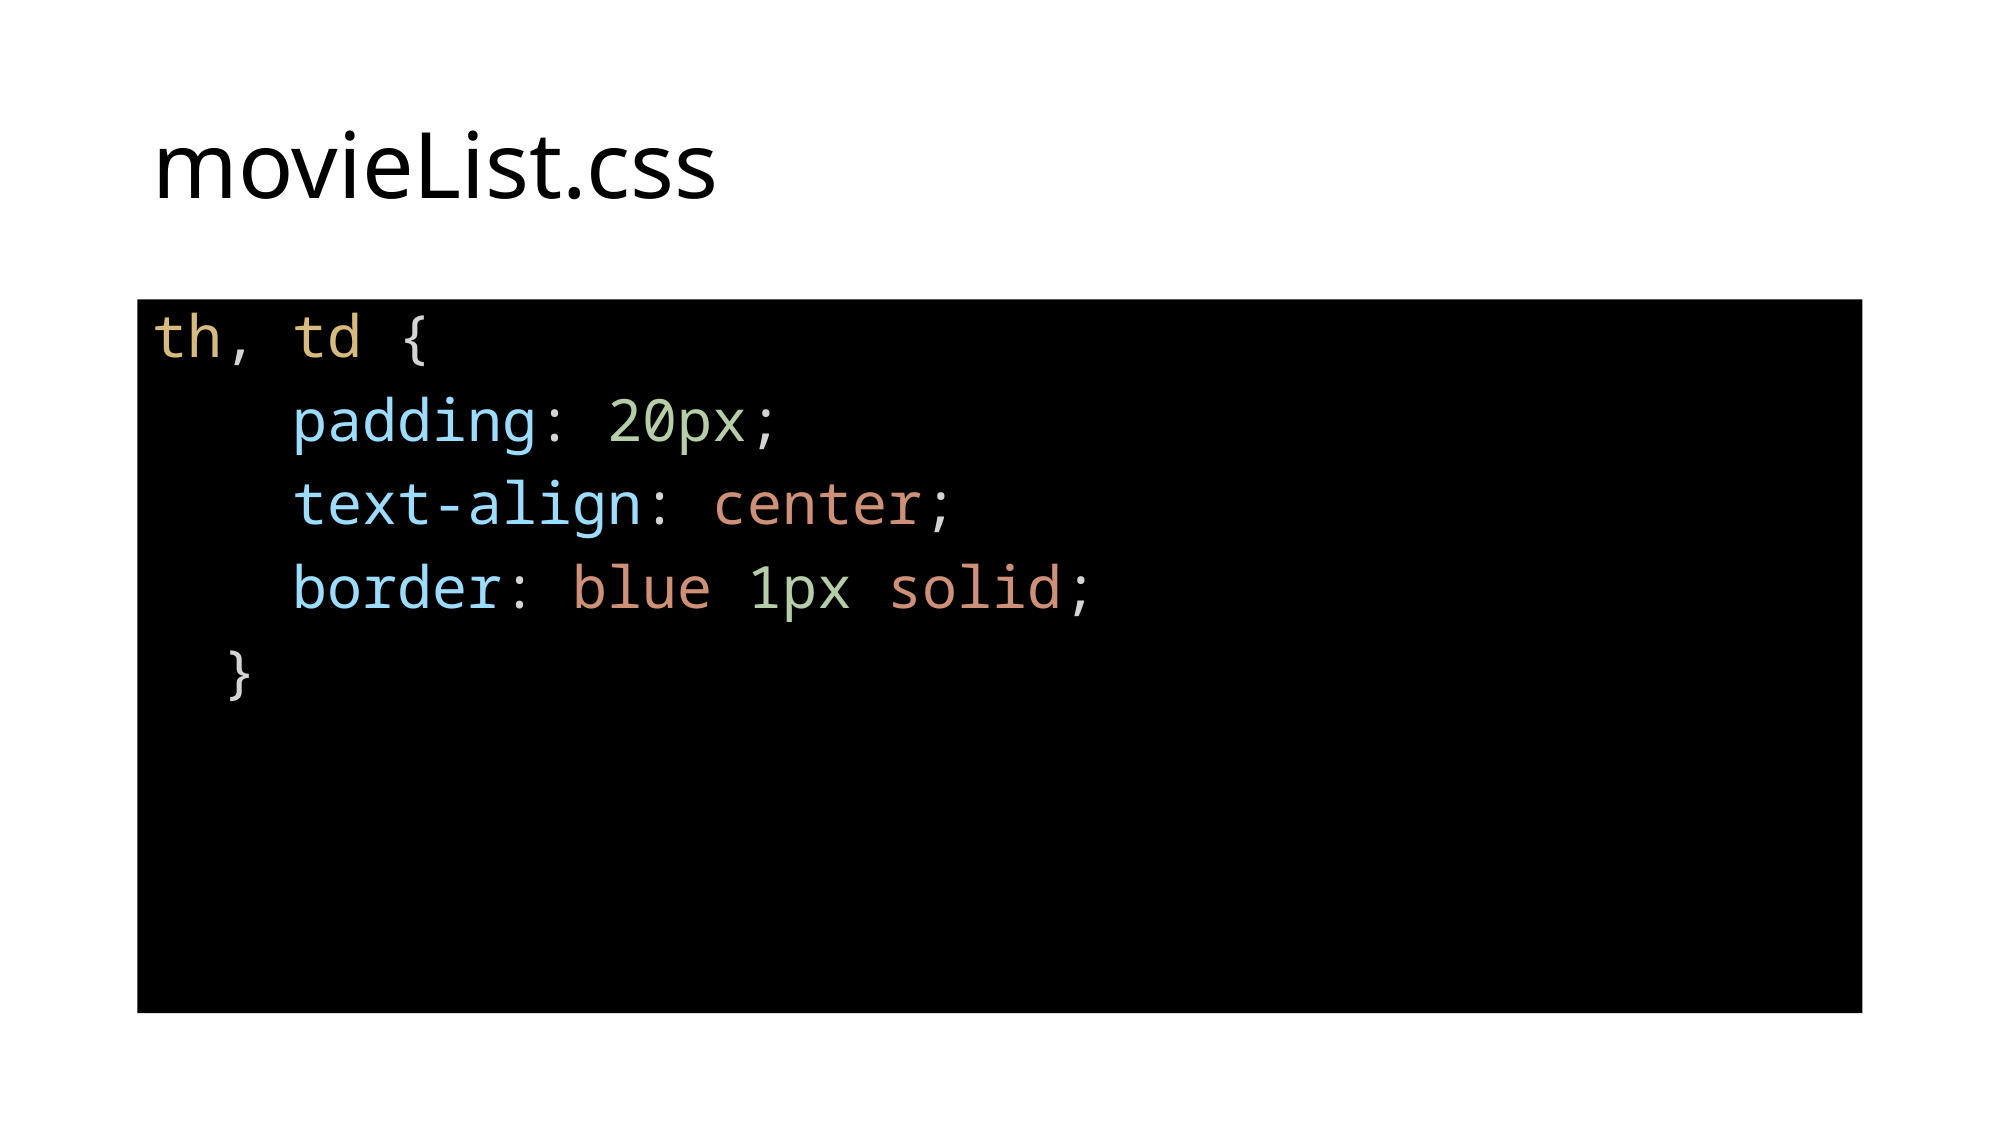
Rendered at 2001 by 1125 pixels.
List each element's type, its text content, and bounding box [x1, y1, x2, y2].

title movieList.css [137, 59, 1863, 278]
list th, td { padding: 20px; text-align: center; border: blue 1px solid; } [137, 299, 1863, 1014]
